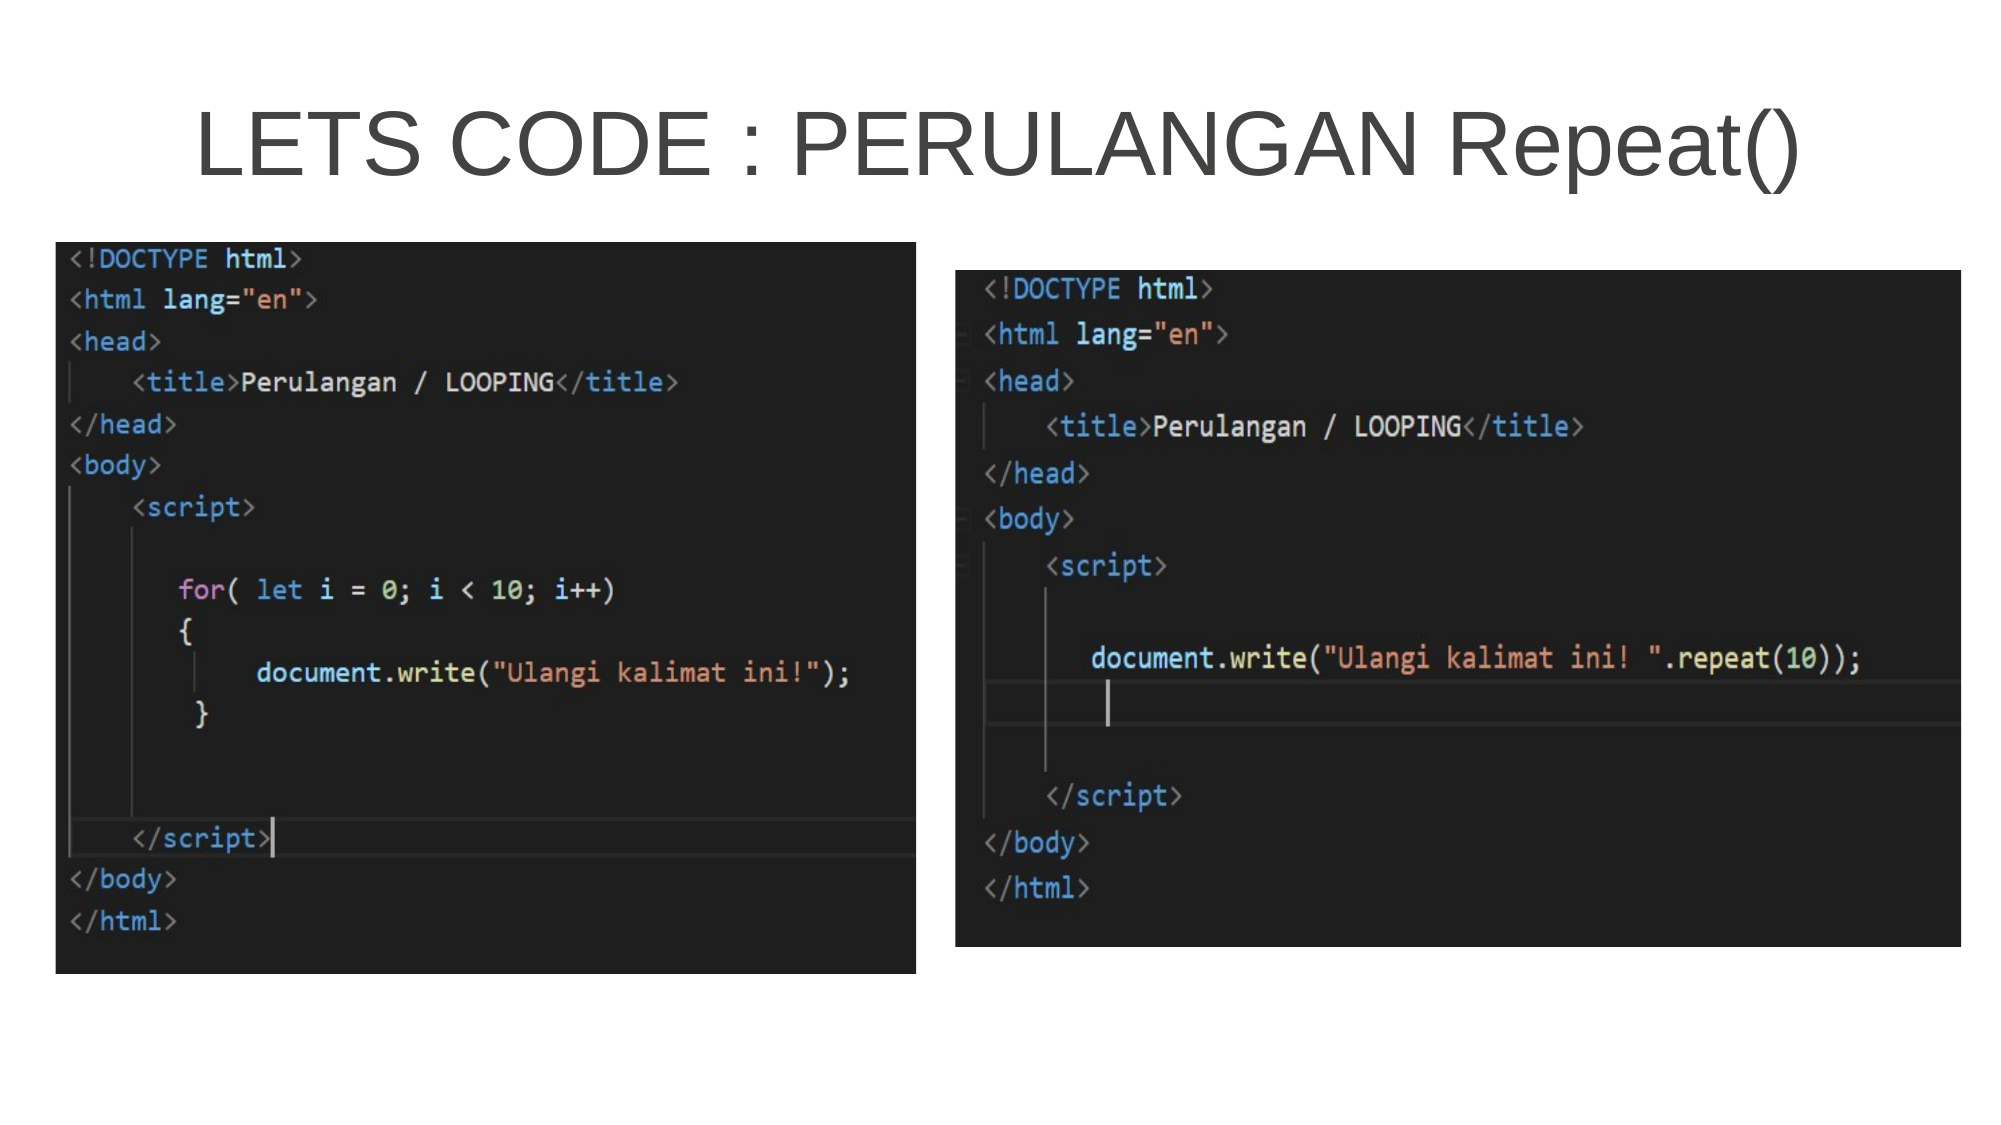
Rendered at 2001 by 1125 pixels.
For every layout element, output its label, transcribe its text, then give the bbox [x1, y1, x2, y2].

text_box [55, 242, 917, 975]
text_box [955, 270, 1962, 947]
title LETS CODE : PERULANGAN Repeat() [99, 44, 1901, 233]
